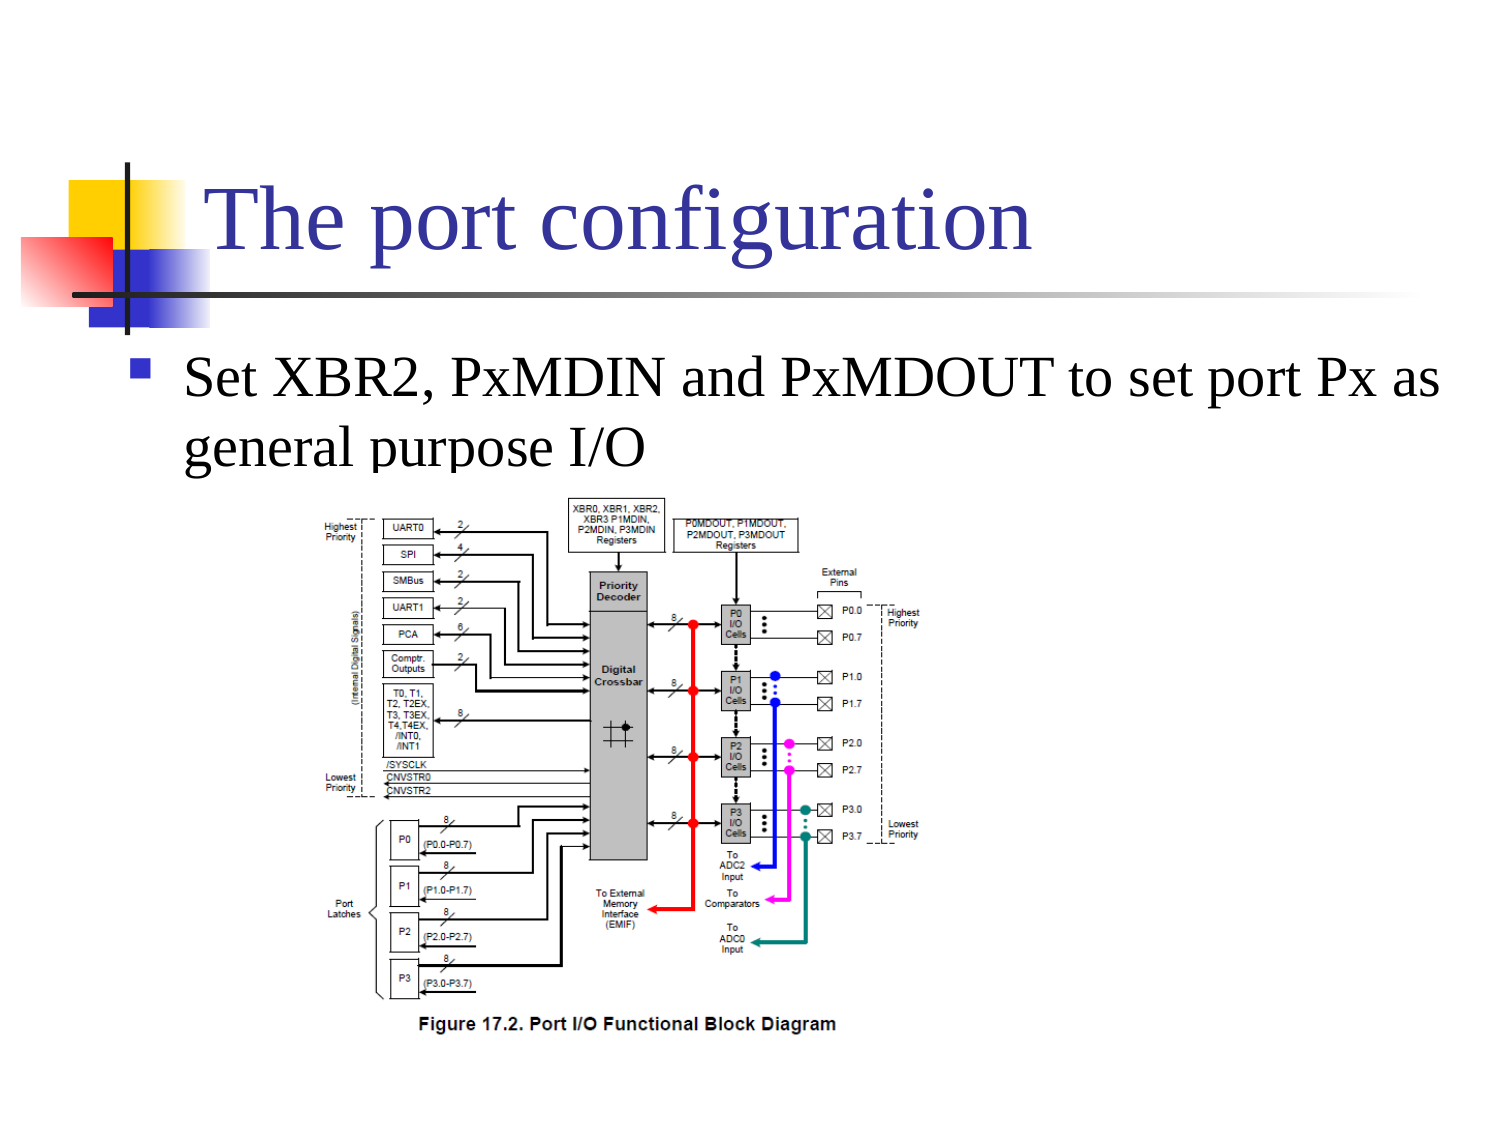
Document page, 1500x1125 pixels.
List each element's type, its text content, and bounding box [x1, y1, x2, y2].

list Set XBR2, PxMDIN and PxMDOUT to set port Px as general purpose I/O [112, 331, 1469, 516]
title The port configuration [188, 35, 1468, 275]
picture [288, 473, 969, 1050]
